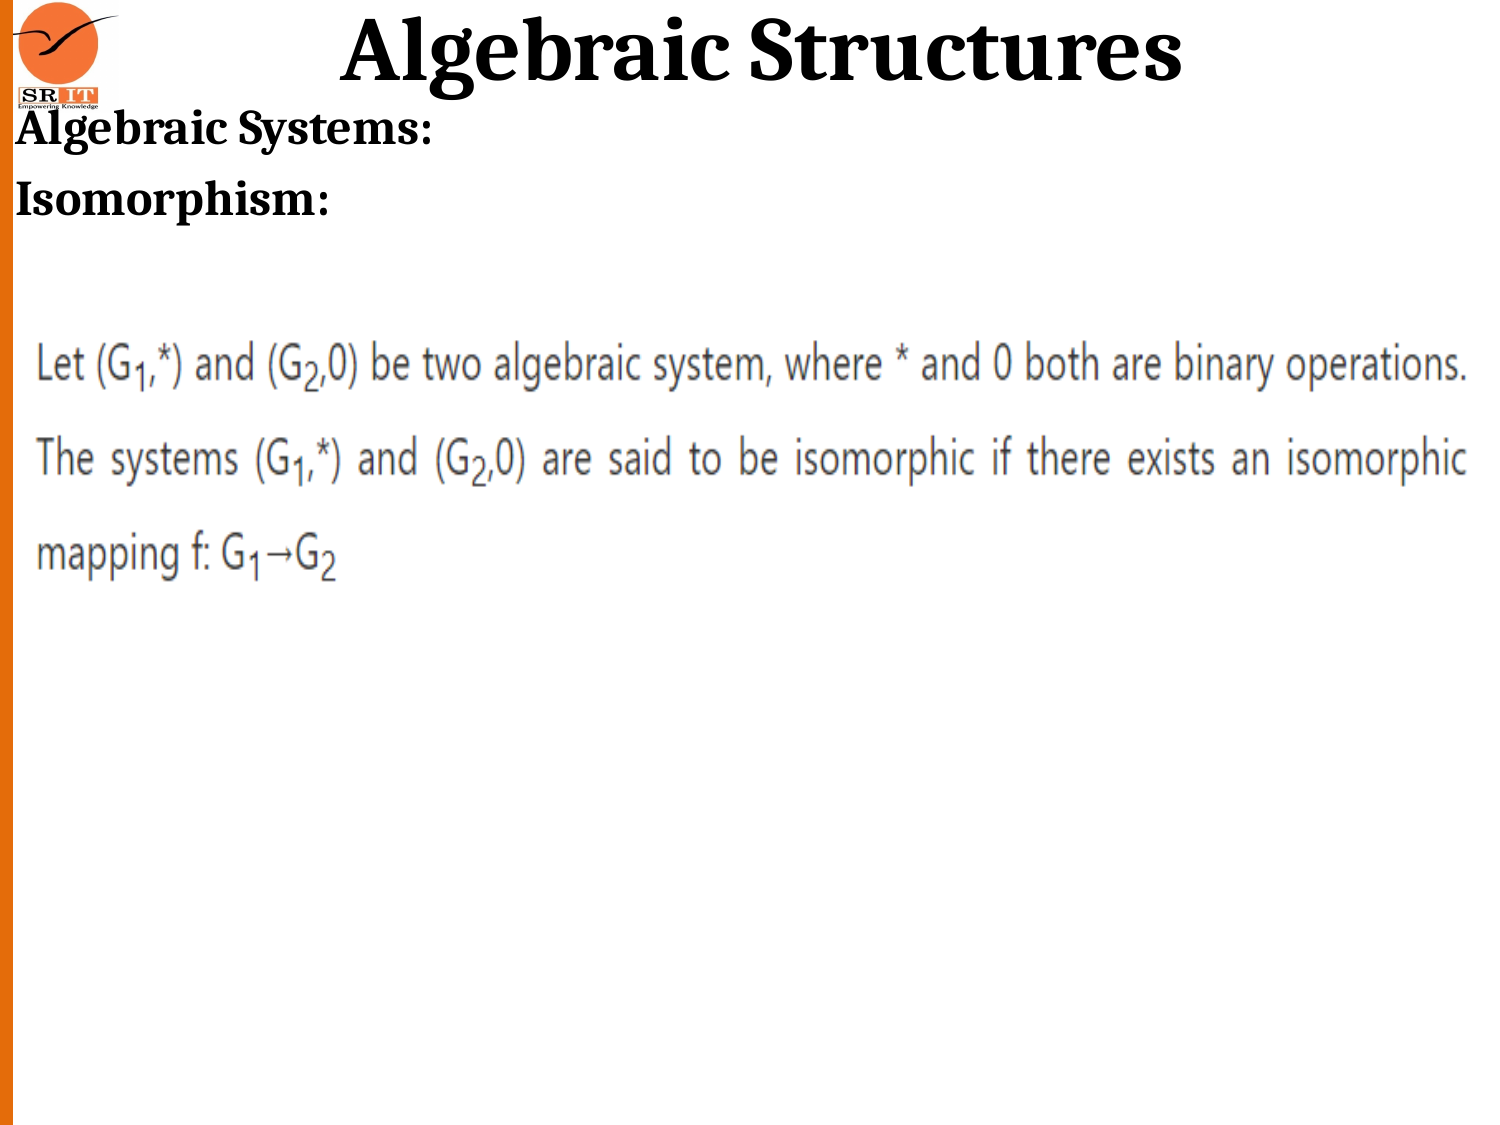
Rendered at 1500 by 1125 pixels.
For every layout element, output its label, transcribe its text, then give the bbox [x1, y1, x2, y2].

picture [23, 249, 1482, 600]
picture [13, 0, 24, 87]
list Algebraic Systems: Isomorphism: [0, 87, 1463, 1107]
title Algebraic Structures [24, 0, 1500, 88]
